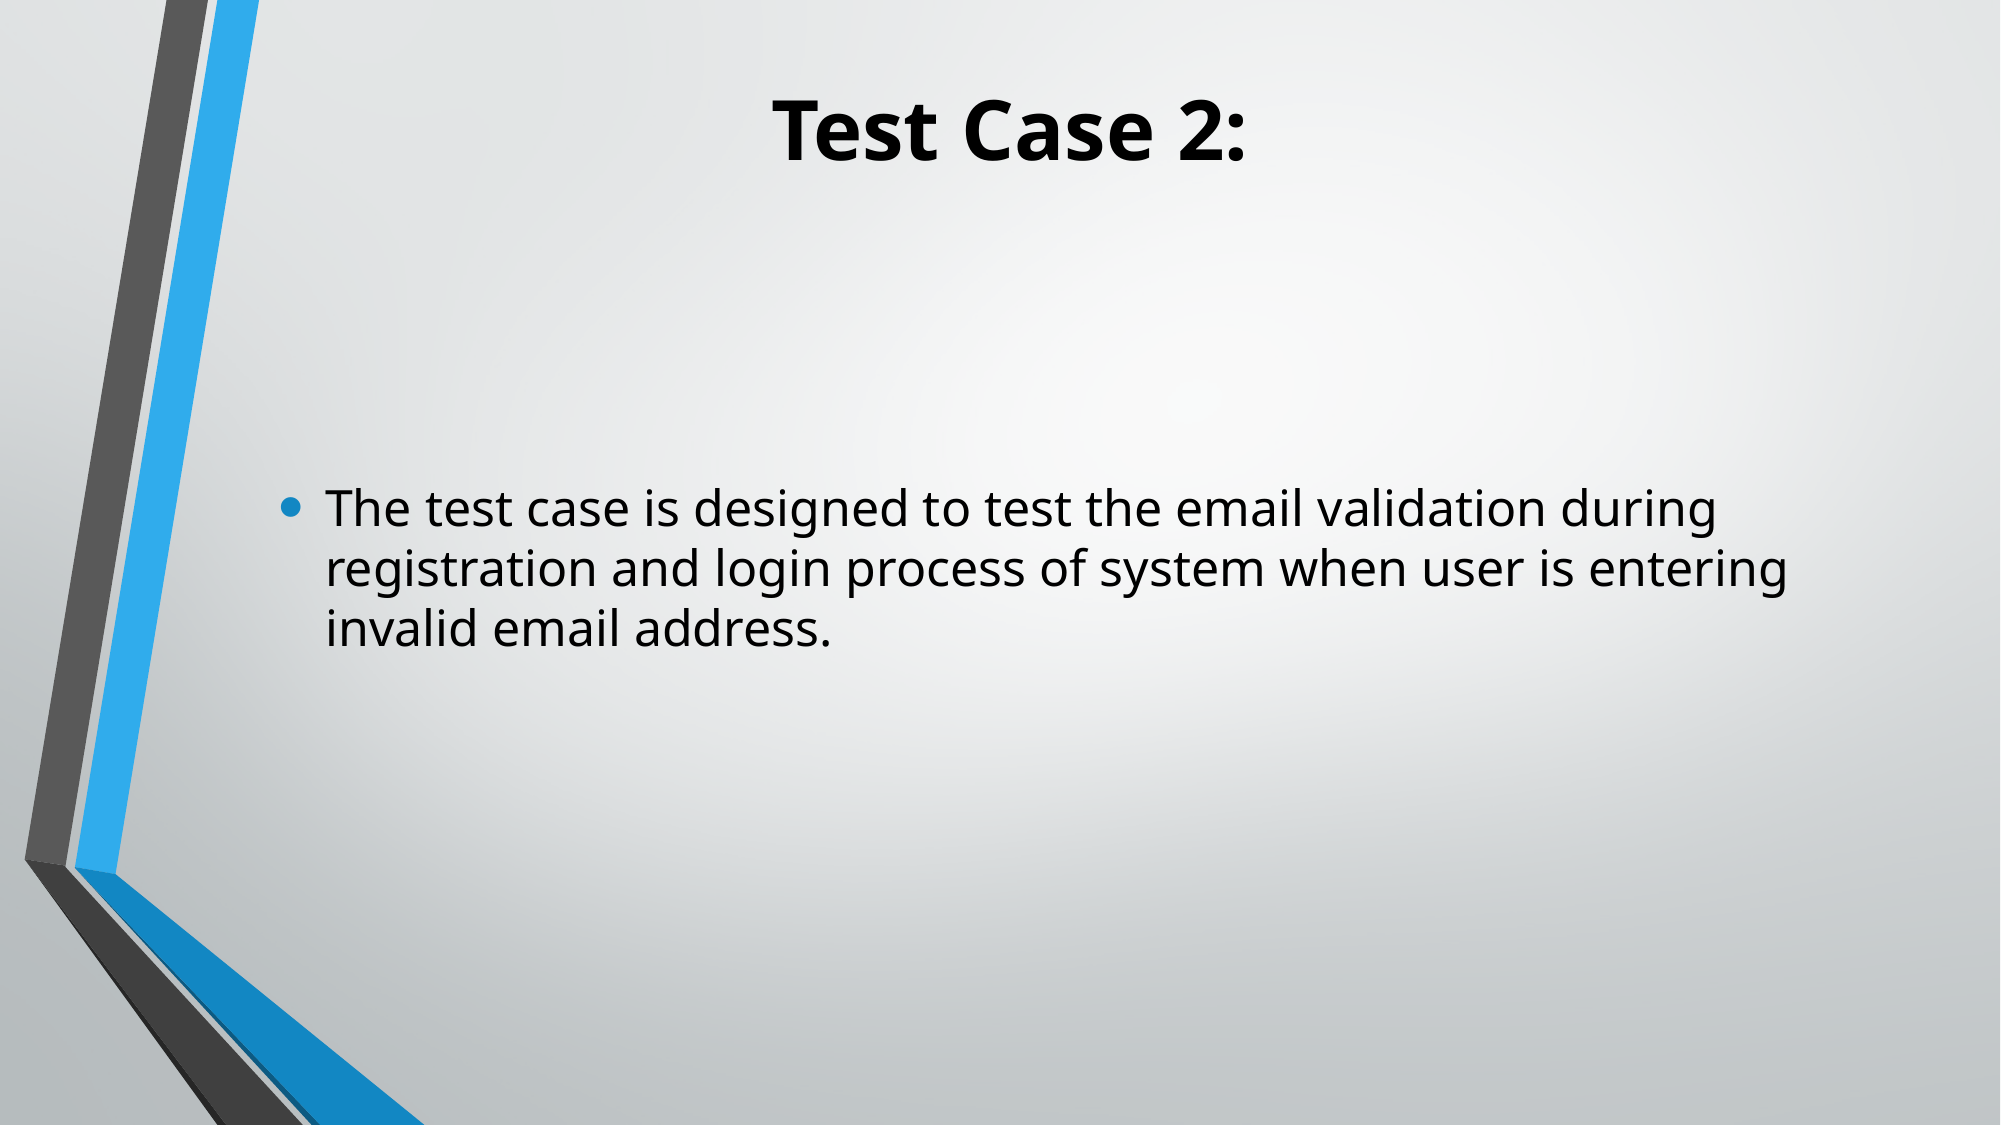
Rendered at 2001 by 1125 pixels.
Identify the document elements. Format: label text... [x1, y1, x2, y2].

title Test Case 2: [188, 48, 1832, 206]
list The test case is designed to test the email validation during registration and login process of system when user is entering invalid email address. [263, 412, 1907, 803]
